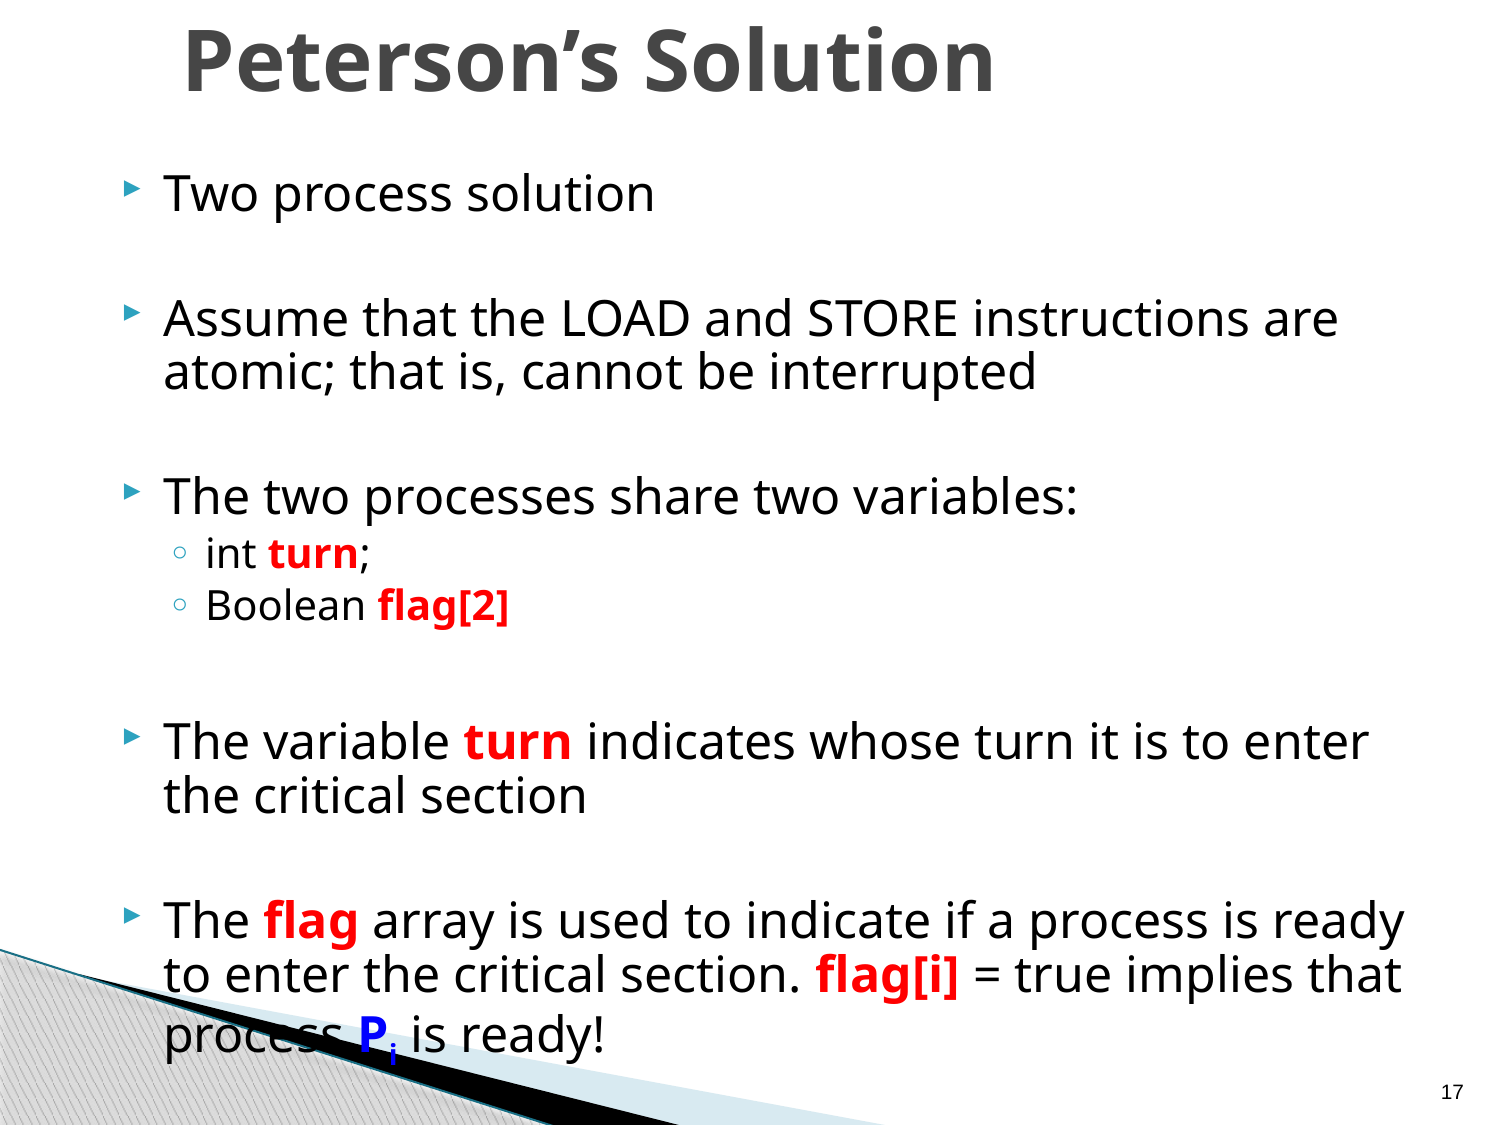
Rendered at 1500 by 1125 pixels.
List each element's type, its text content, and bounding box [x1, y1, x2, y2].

slide_number 17 [1418, 1051, 1479, 1112]
title Peterson’s Solution [171, 0, 1500, 114]
list Two process solution Assume that the LOAD and STORE instructions are atomic; that is, cannot be interrupted The two processes share two variables: int turn; Boolean flag[2] The variable turn indicates whose turn it is to enter the critical section The flag array is used to indicate if a process is ready to enter the critical section. flag[i] = true implies that process Pi is ready! [88, 160, 1447, 1083]
